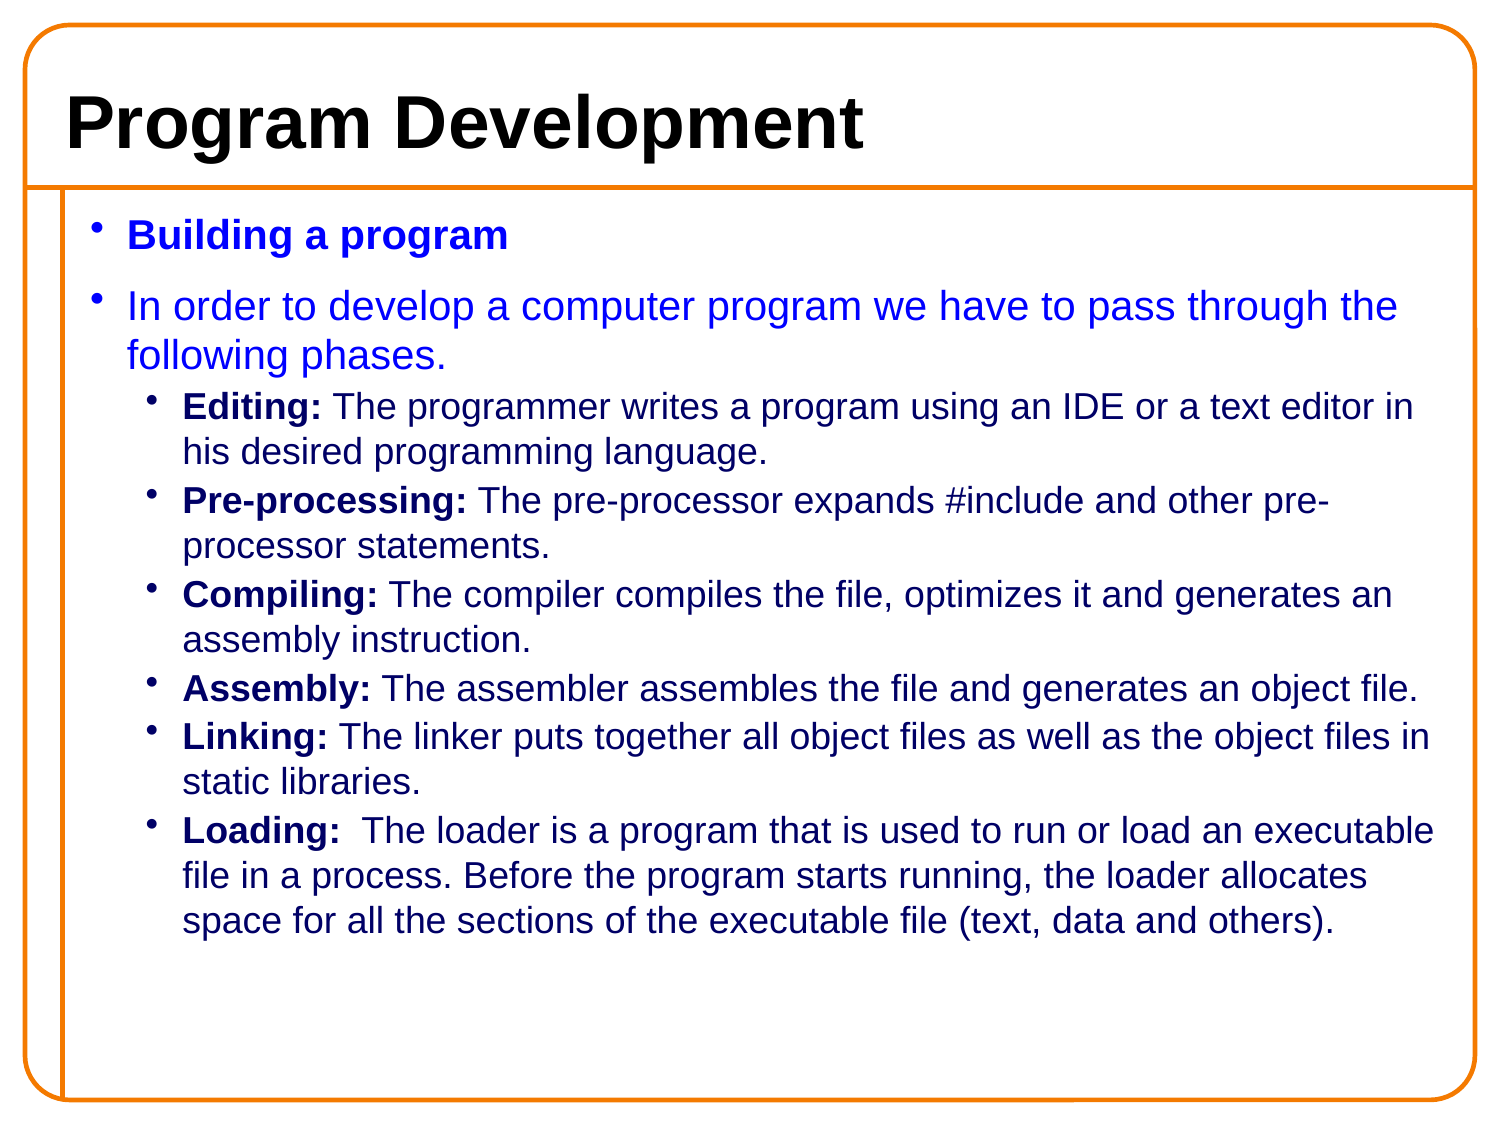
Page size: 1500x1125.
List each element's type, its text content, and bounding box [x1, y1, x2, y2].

title Program Development [50, 62, 1450, 175]
list Building a program In order to develop a computer program we have to pass through the following phases. Editing: The programmer writes a program using an IDE or a text editor in his desired programming language. Pre-processing: The pre-processor expands #include and other pre-processor statements. Compiling: The compiler compiles the file, optimizes it and generates an assembly instruction. Assembly: The assembler assembles the file and generates an object file. Linking: The linker puts together all object files as well as the object files in static libraries. Loading: The loader is a program that is used to run or load an executable file in a process. Before the program starts running, the loader allocates space for all the sections of the executable file (text, data and others). [75, 200, 1463, 1100]
